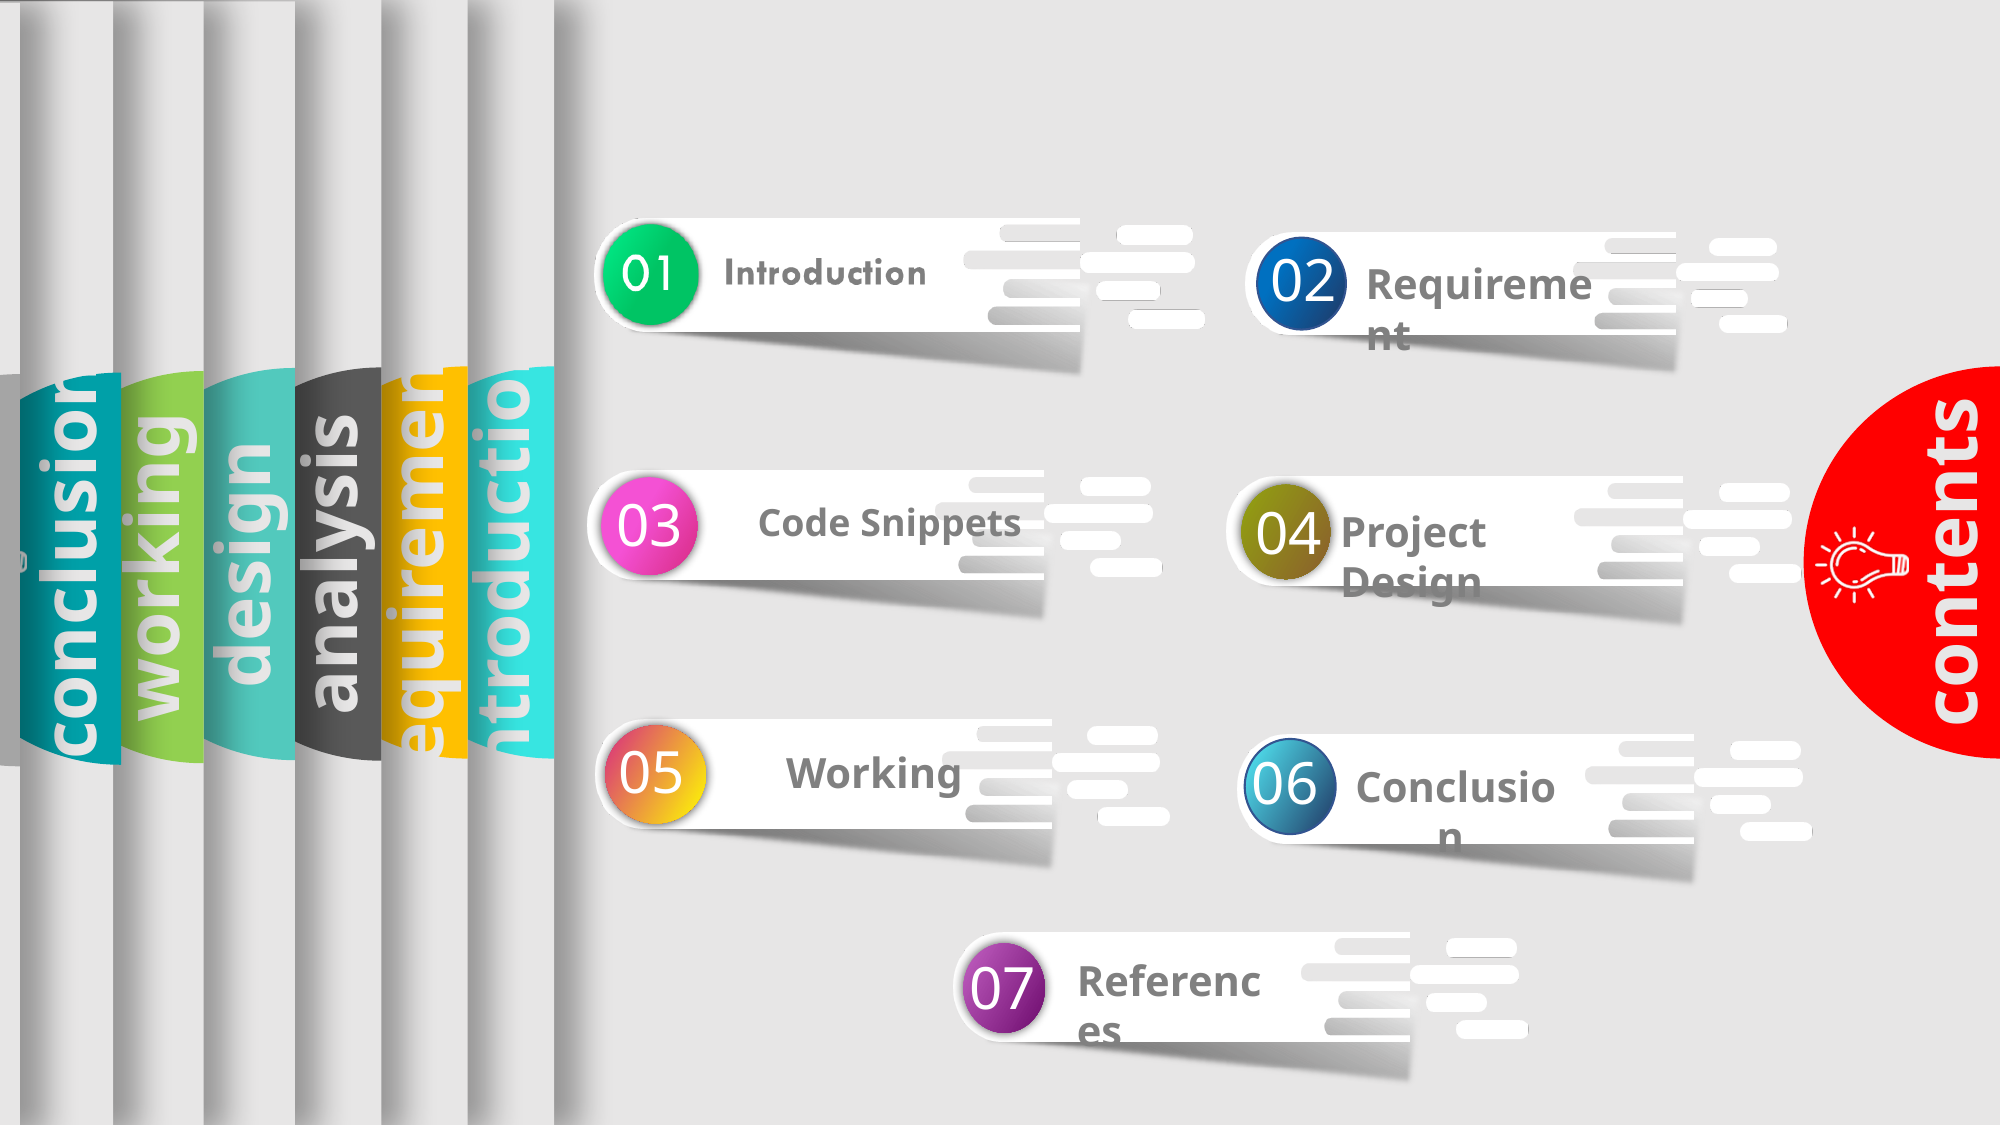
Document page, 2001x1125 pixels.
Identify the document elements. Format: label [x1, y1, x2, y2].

text_box [0, 2, 20, 1125]
text_box [382, 0, 468, 1125]
text_box [122, 1, 204, 1125]
text_box [204, 1, 296, 1125]
text_box [555, 0, 2000, 321]
text_box [555, 876, 2000, 1125]
text_box [468, 876, 555, 1125]
text_box [0, 1, 122, 1125]
picture [417, 91, 2000, 1089]
text_box [468, 0, 555, 321]
text_box [0, 0, 382, 1125]
